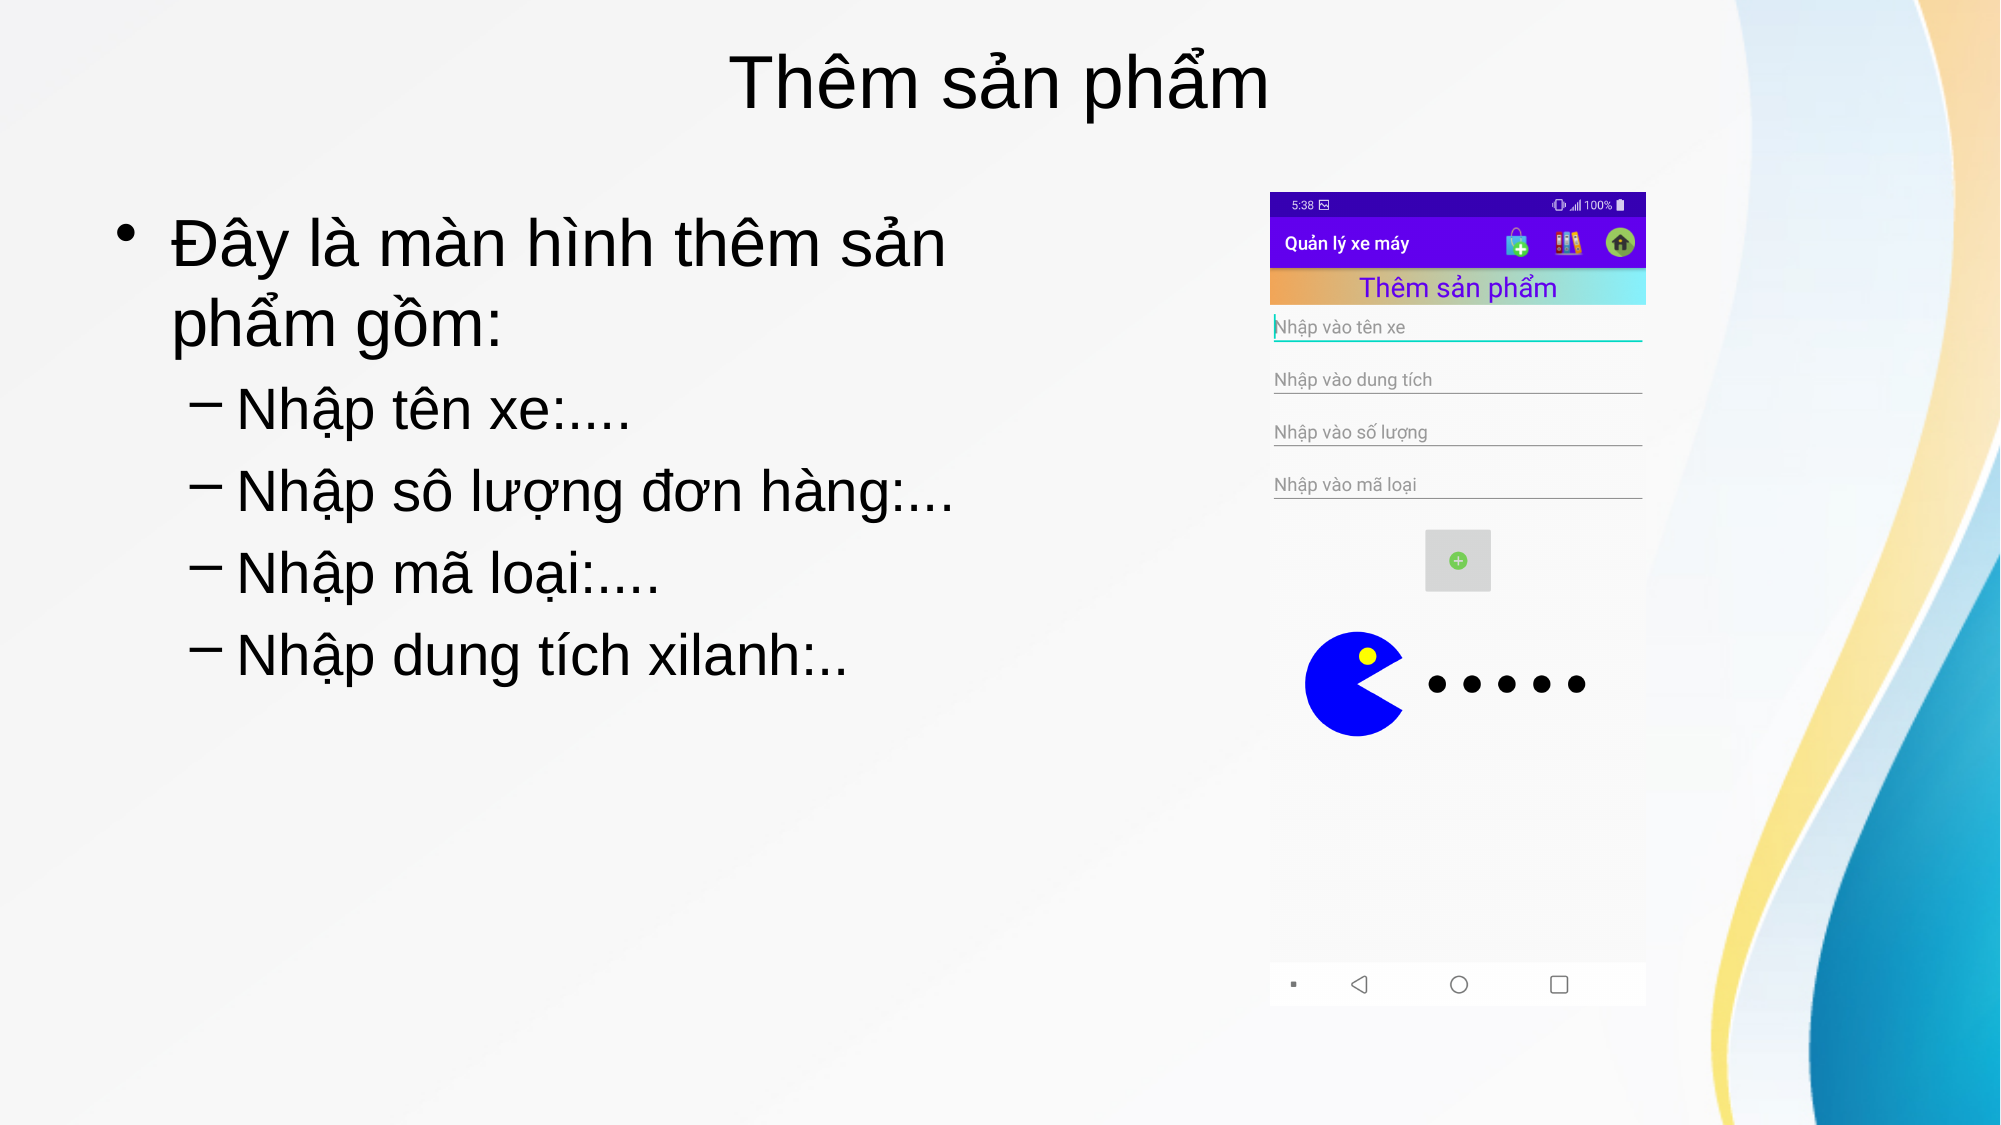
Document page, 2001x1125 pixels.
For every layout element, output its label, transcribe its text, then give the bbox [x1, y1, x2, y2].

list Đây là màn hình thêm sản phẩm gồm: Nhập tên xe:.... Nhập sô lượng đơn hàng:... Nhập mã loại:.... Nhập dung tích xilanh:.. [99, 192, 984, 1006]
picture [0, 0, 2001, 1125]
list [1270, 192, 1646, 1006]
title Thêm sản phẩm [99, 30, 1901, 127]
